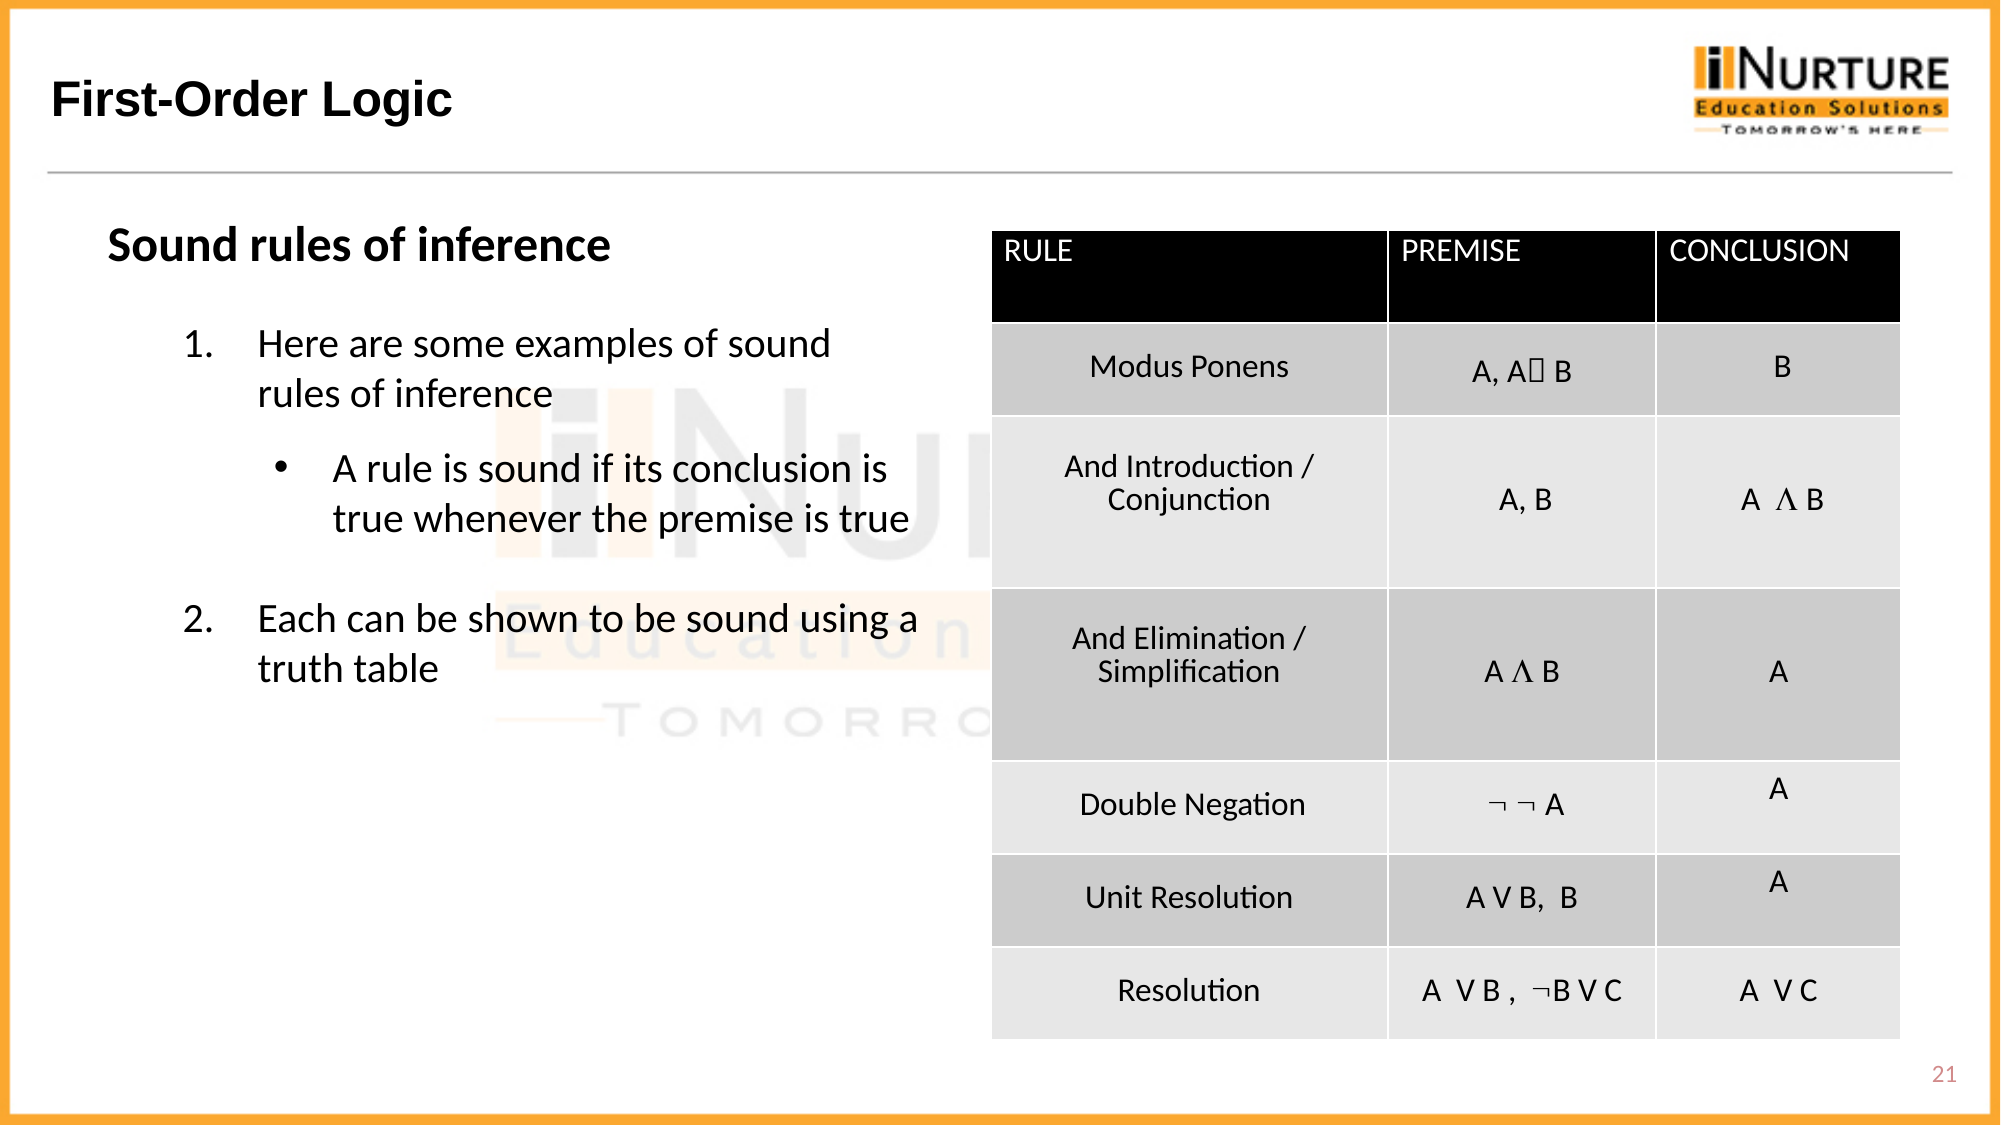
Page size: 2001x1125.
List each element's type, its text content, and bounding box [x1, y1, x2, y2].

table_cell And Elimination / Simplification [992, 589, 1387, 760]
table_cell A [1657, 589, 1900, 760]
text_box First-Order Logic [33, 59, 1716, 134]
table_header RULE [992, 231, 1387, 322]
slide_number 21 [1901, 1042, 1973, 1103]
table_cell Unit Resolution [992, 855, 1387, 946]
table_cell Resolution [992, 948, 1387, 1039]
table_header CONCLUSION [1657, 231, 1900, 322]
picture [0, 0, 2001, 1125]
table_cell A V B , B V C [1389, 948, 1655, 1039]
table_header PREMISE [1389, 231, 1655, 322]
table_cell A [1657, 762, 1900, 853]
table_cell A, A B [1389, 324, 1655, 415]
table_cell A V C [1657, 948, 1900, 1039]
table_cell And Introduction / Conjunction [992, 417, 1387, 587]
table_cell A, B [1389, 417, 1655, 587]
table_cell Modus Ponens [992, 324, 1387, 415]
table_cell A  B [1389, 589, 1655, 760]
table_cell A  B [1657, 417, 1900, 587]
text_box Sound rules of inference Here are some examples of sound rules of inference A rule is sound if its conclusion is true whenever the premise is true Each can be shown to be sound using a truth table [33, 203, 934, 699]
table_cell Double Negation [992, 762, 1387, 853]
table_cell A [1657, 855, 1900, 946]
table_cell A V B, B [1389, 855, 1655, 946]
table_cell   A [1389, 762, 1655, 853]
table_cell B [1657, 324, 1900, 415]
